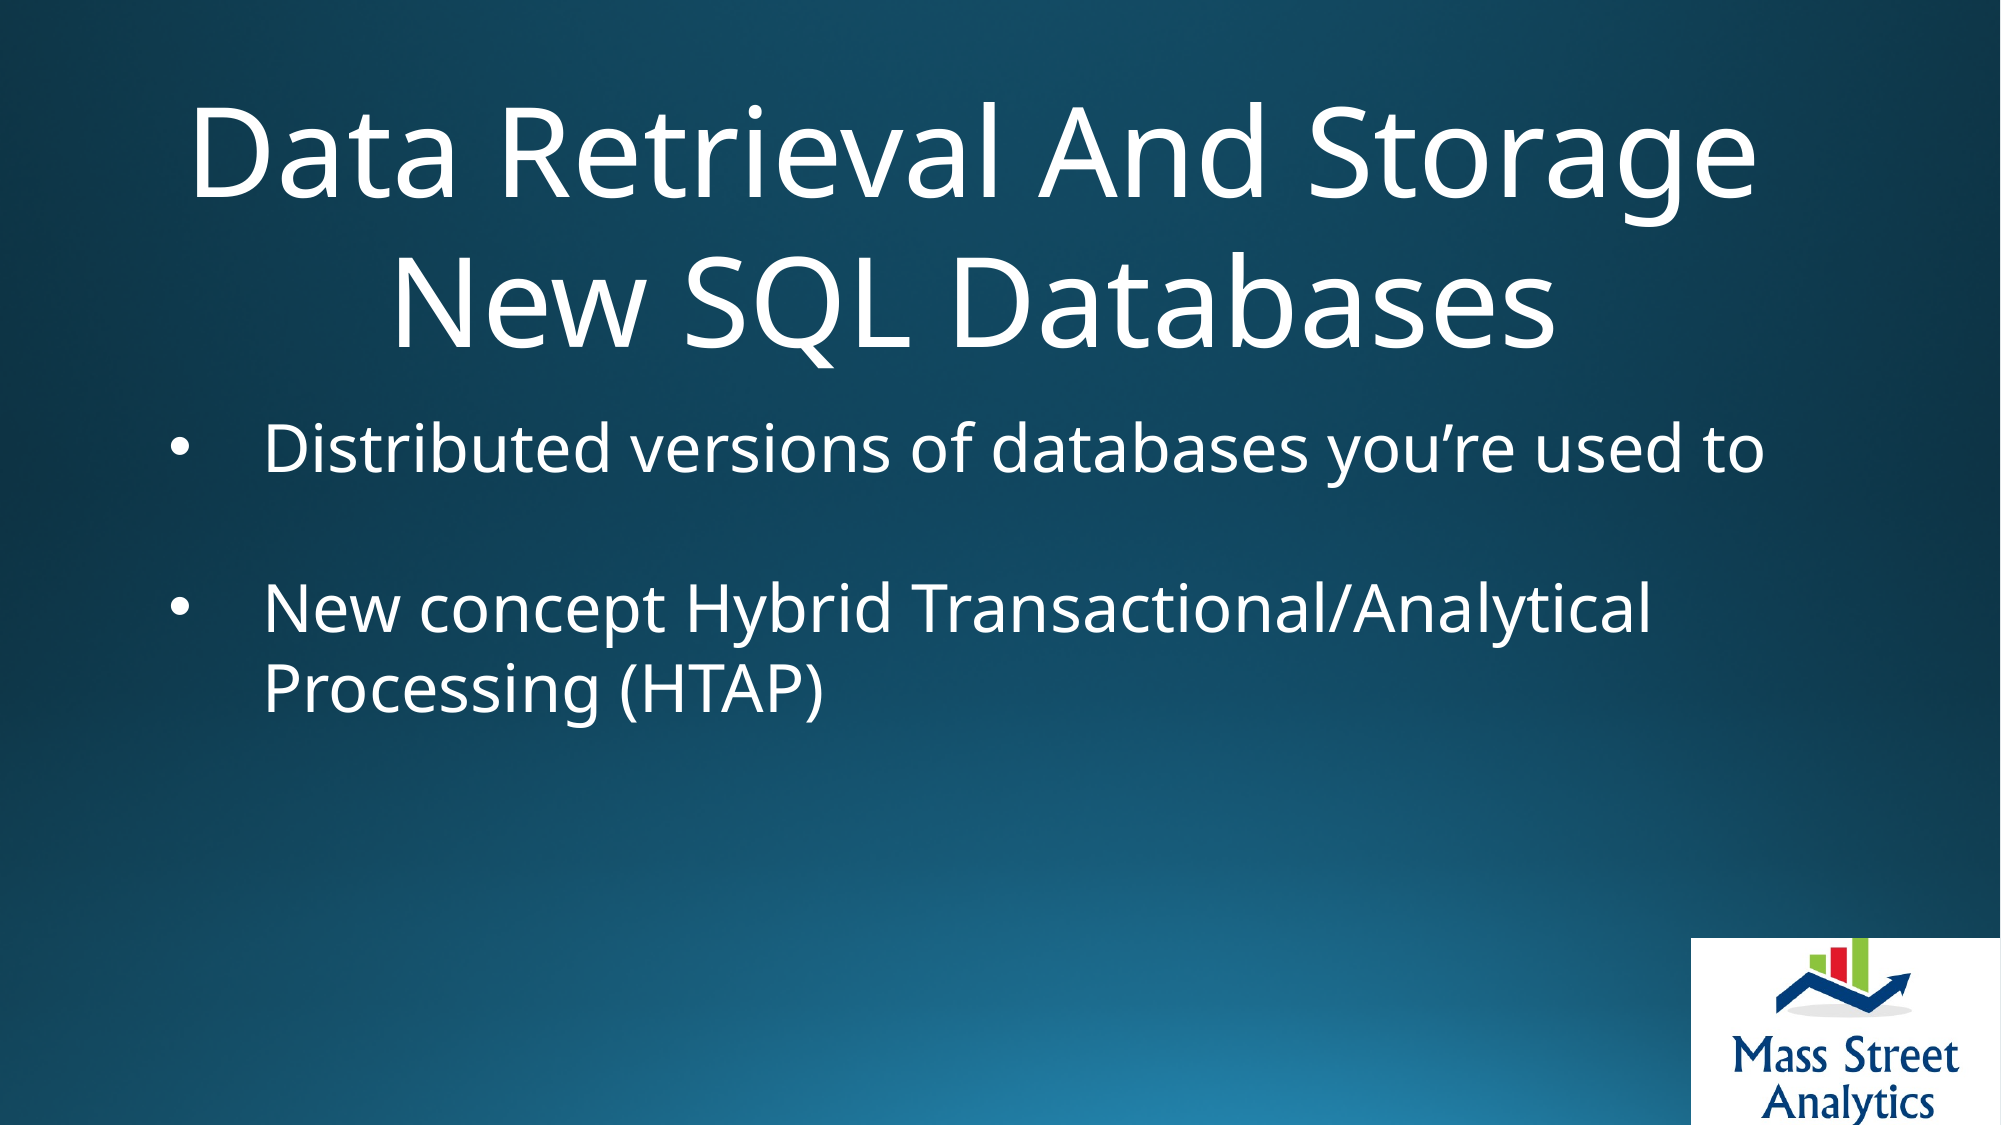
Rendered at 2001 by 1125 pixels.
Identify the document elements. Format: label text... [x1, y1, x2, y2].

text_box Data Retrieval And Storage New SQL Databases [170, 65, 1778, 381]
text_box Distributed versions of databases you’re used to New concept Hybrid Transactional/Analytical Processing (HTAP) [153, 398, 1795, 893]
picture [0, 0, 2001, 1125]
